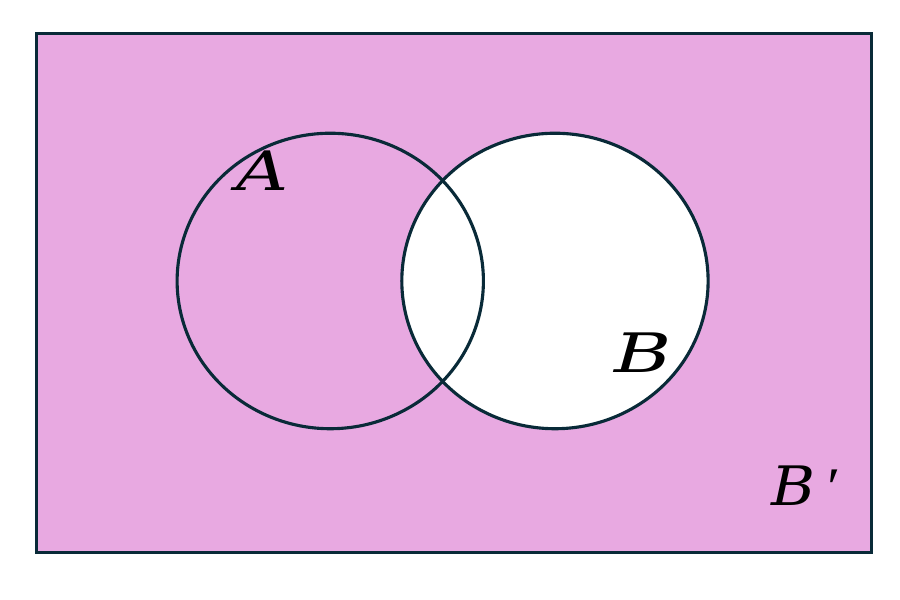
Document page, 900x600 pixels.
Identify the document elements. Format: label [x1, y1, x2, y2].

text_box [175, 131, 485, 431]
text_box [443, 131, 710, 431]
text_box [35, 32, 873, 554]
